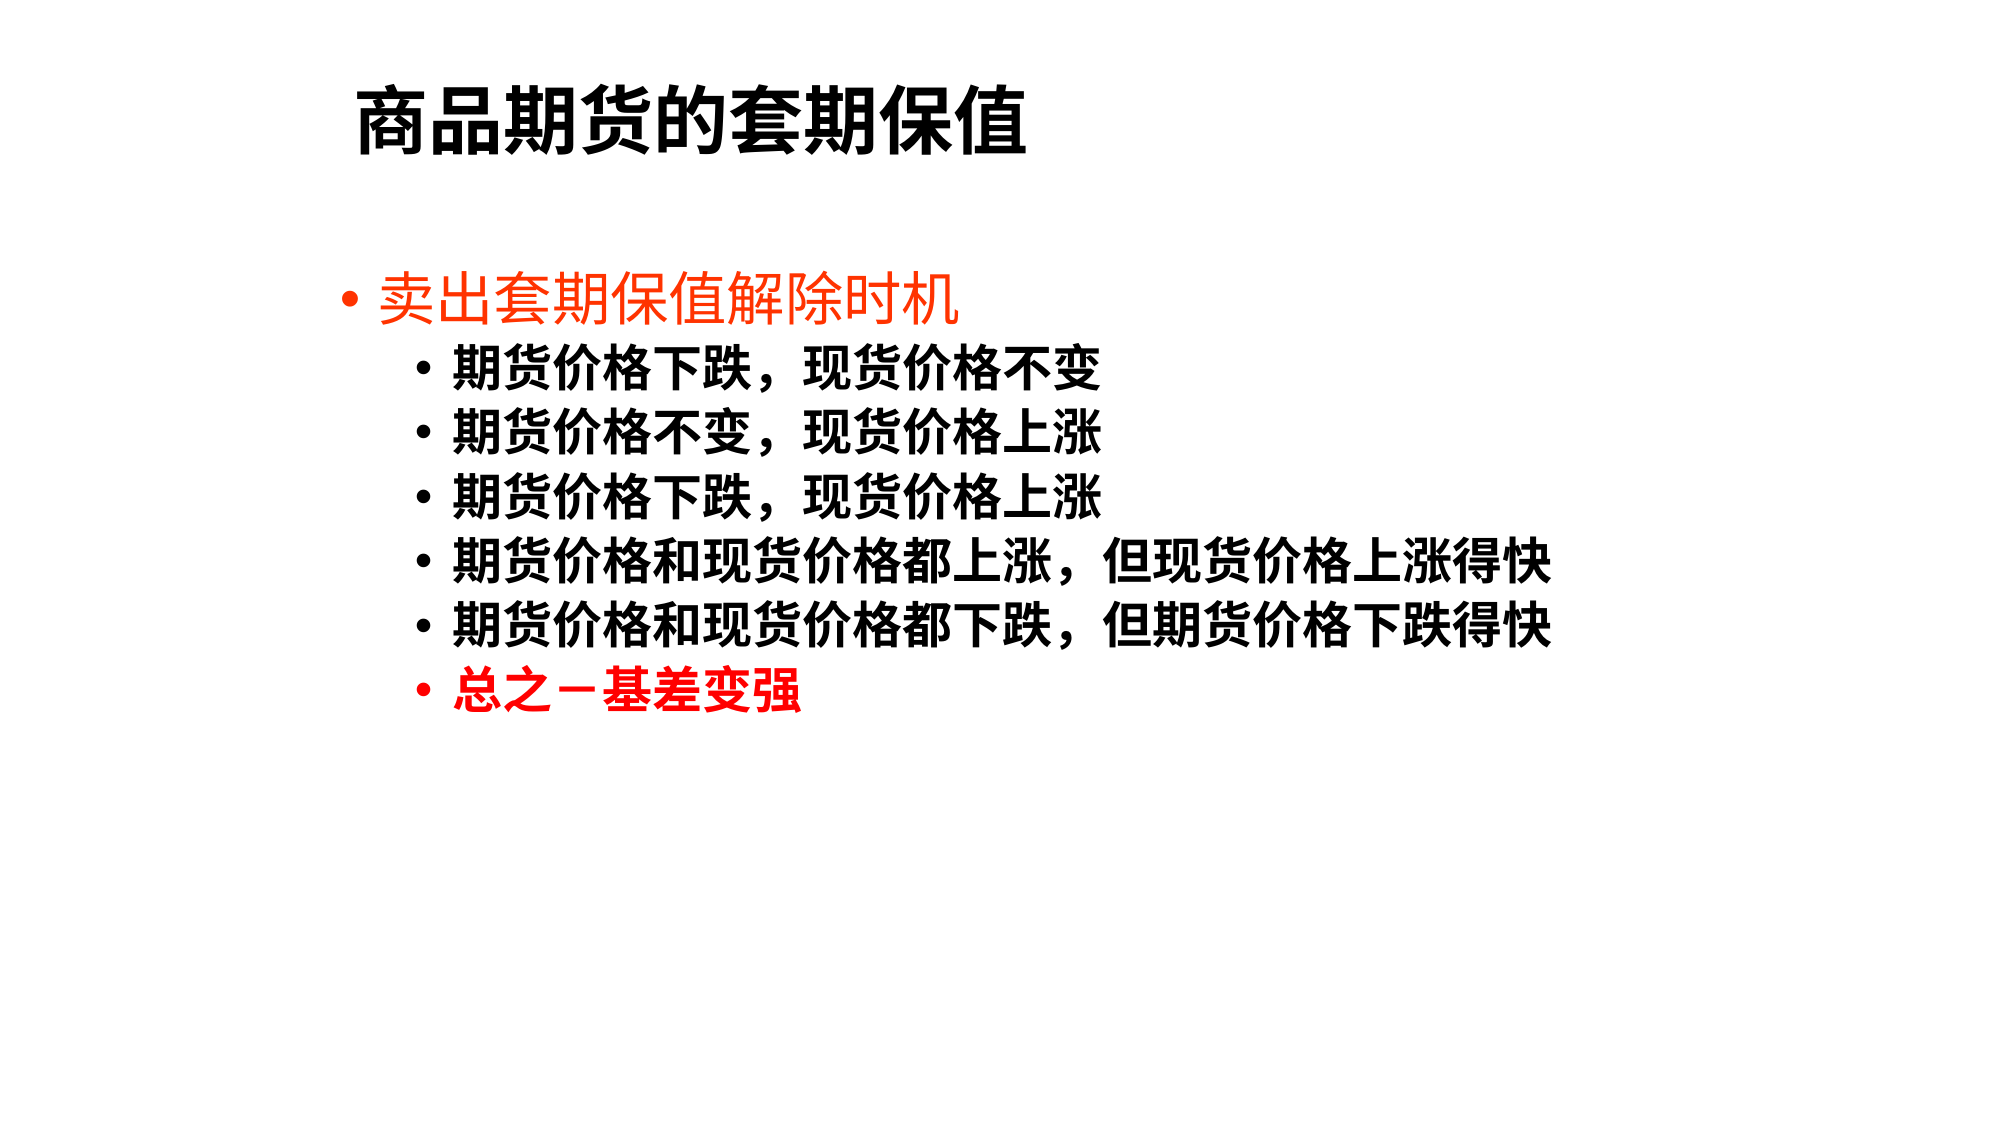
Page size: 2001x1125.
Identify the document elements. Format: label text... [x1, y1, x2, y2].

text_box 商品期货的套期保值 [338, 66, 1539, 177]
list 卖出套期保值解除时机 期货价格下跌，现货价格不变 期货价格不变，现货价格上涨 期货价格下跌，现货价格上涨 期货价格和现货价格都上涨，但现货价格上涨得快 期货价格和现货价格都下跌，但期货价格下跌得快 总之－基差变强 [324, 262, 1668, 1062]
